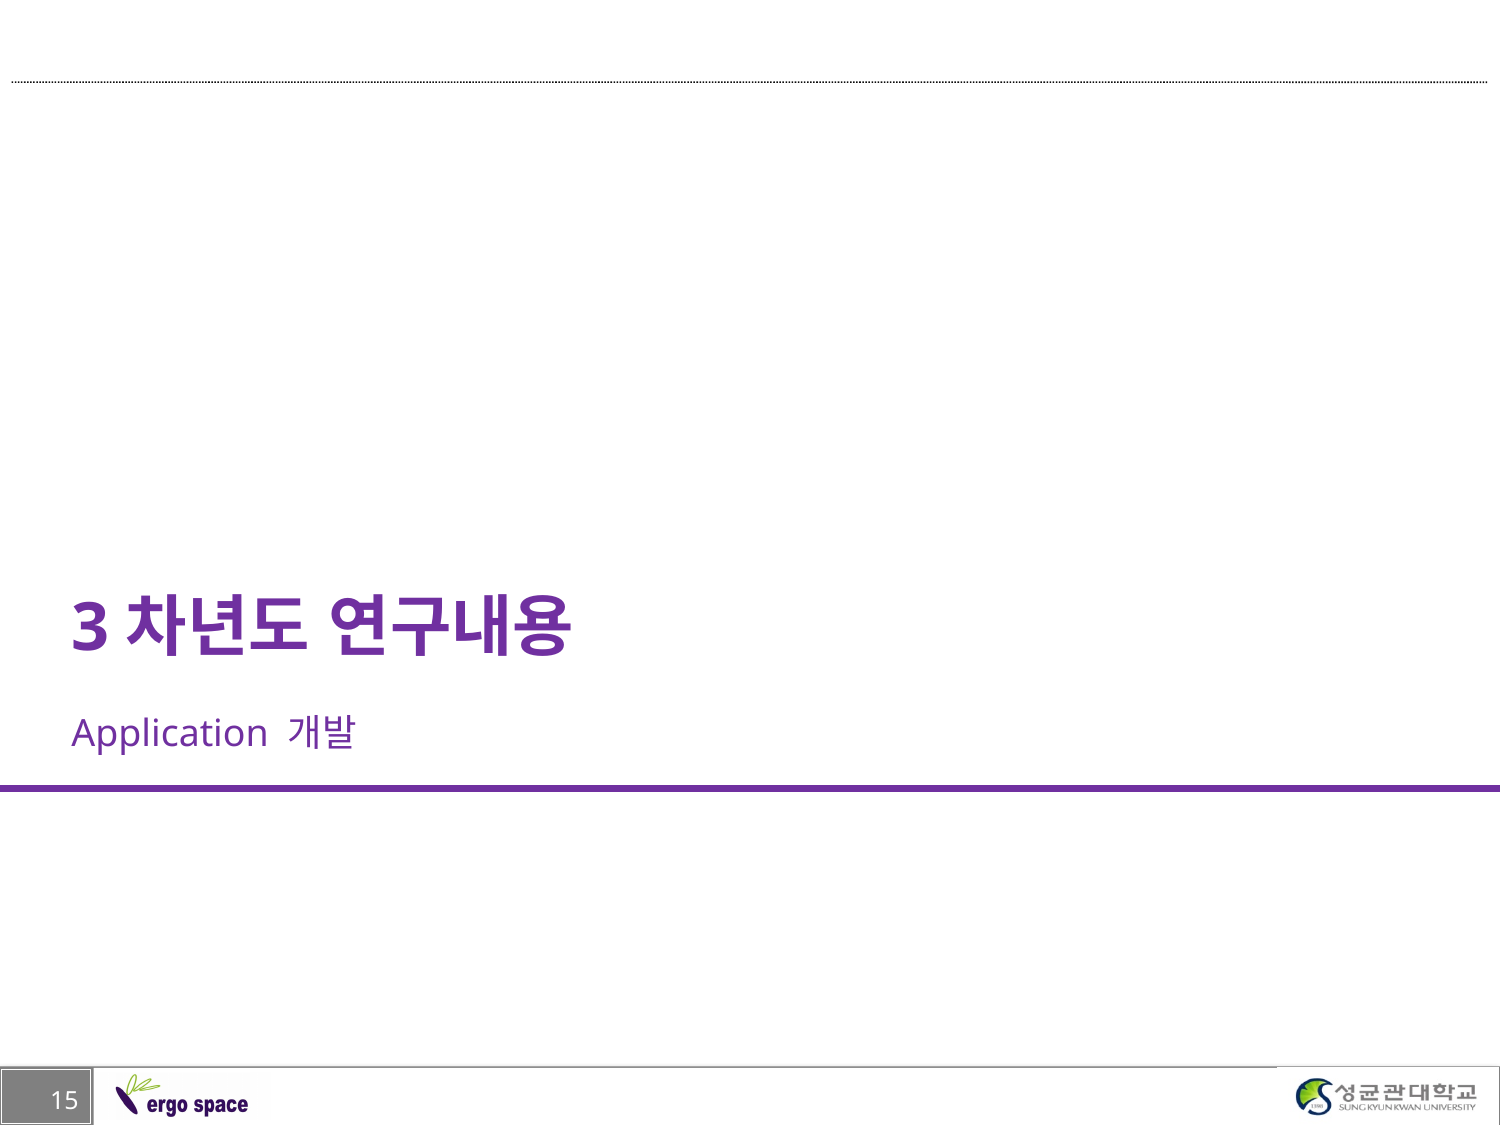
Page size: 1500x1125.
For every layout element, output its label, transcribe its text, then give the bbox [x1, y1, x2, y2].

text_box 3차년도 연구내용 Application 개발 [56, 576, 590, 762]
picture [95, 1072, 271, 1120]
picture [1278, 1067, 1499, 1125]
